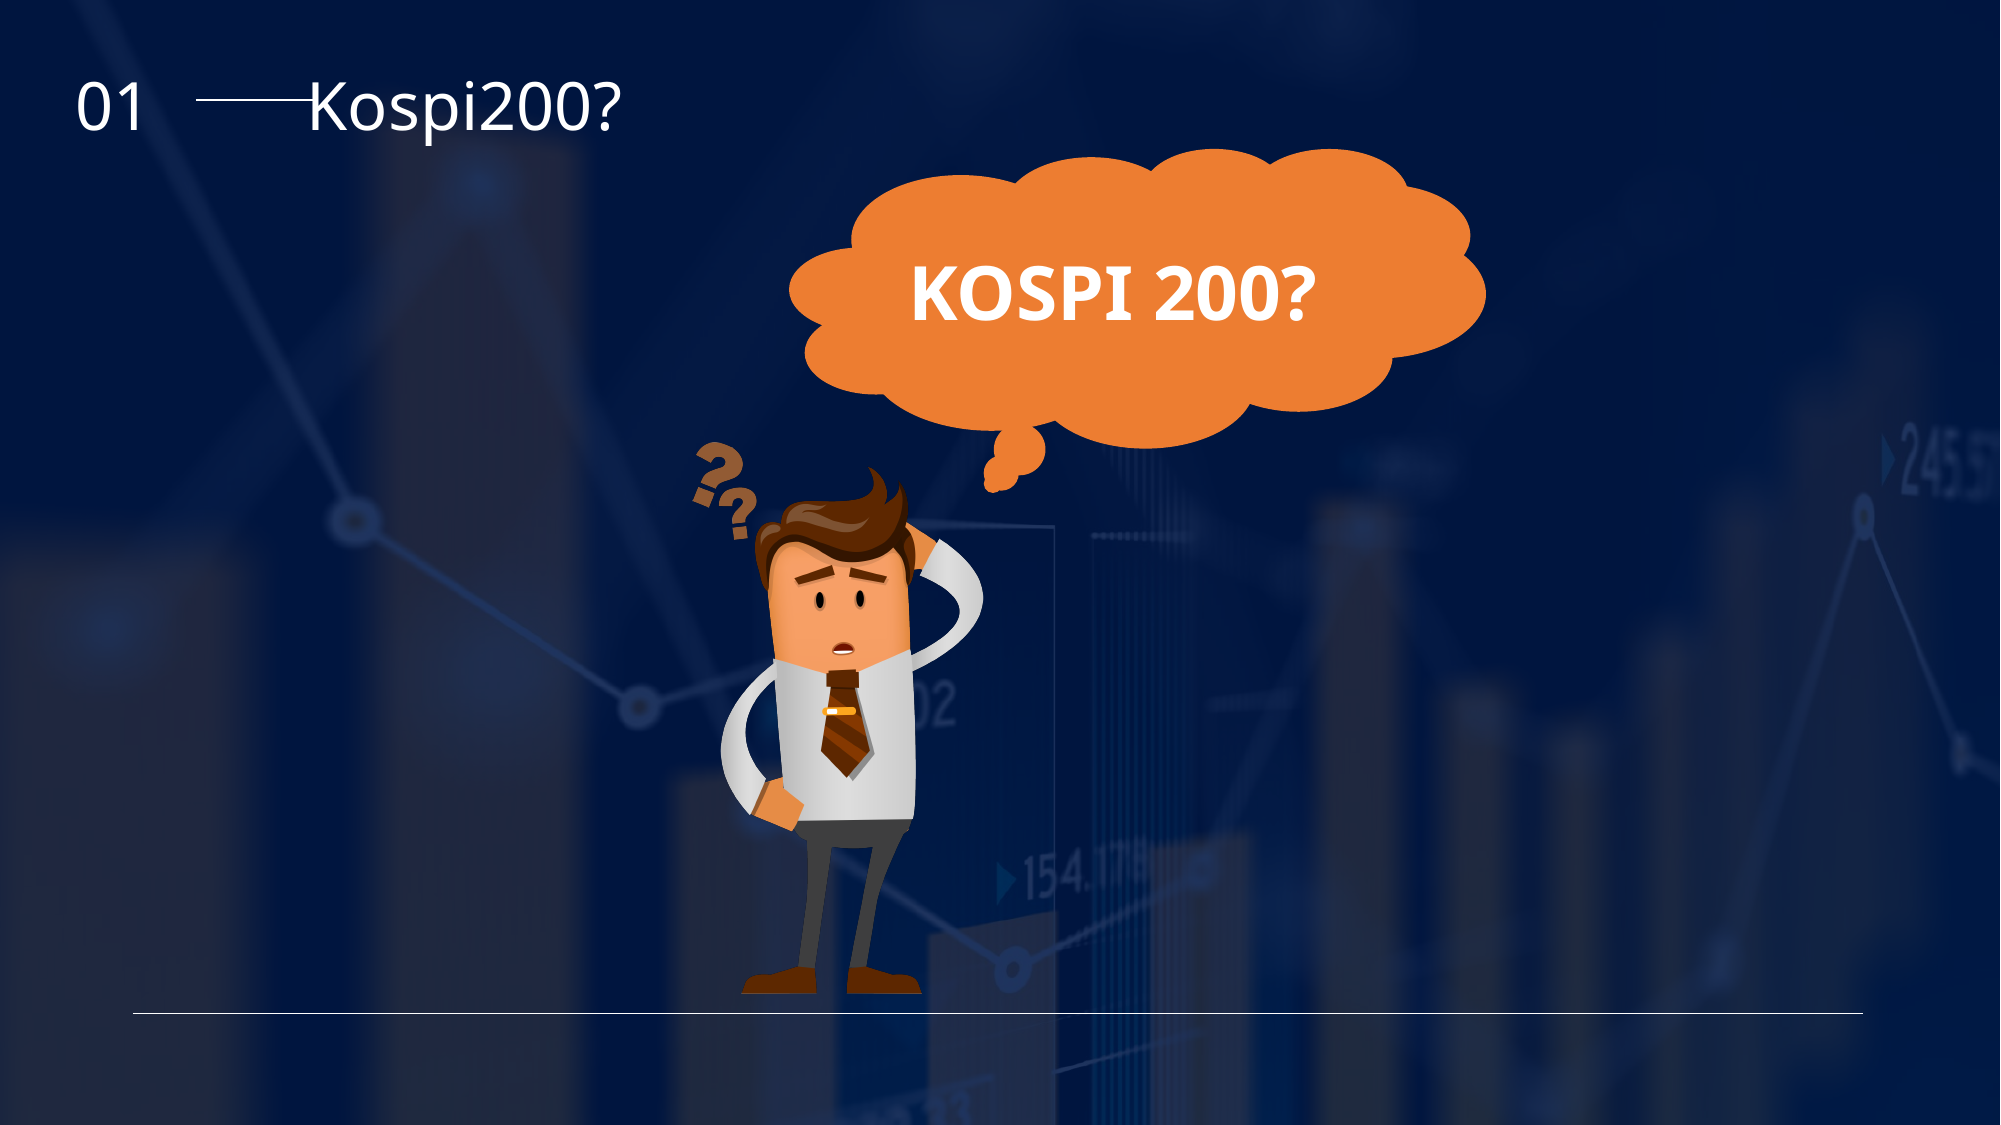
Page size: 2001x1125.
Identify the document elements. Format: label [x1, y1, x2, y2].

picture [0, 0, 2000, 1125]
text_box [60, 56, 1504, 153]
